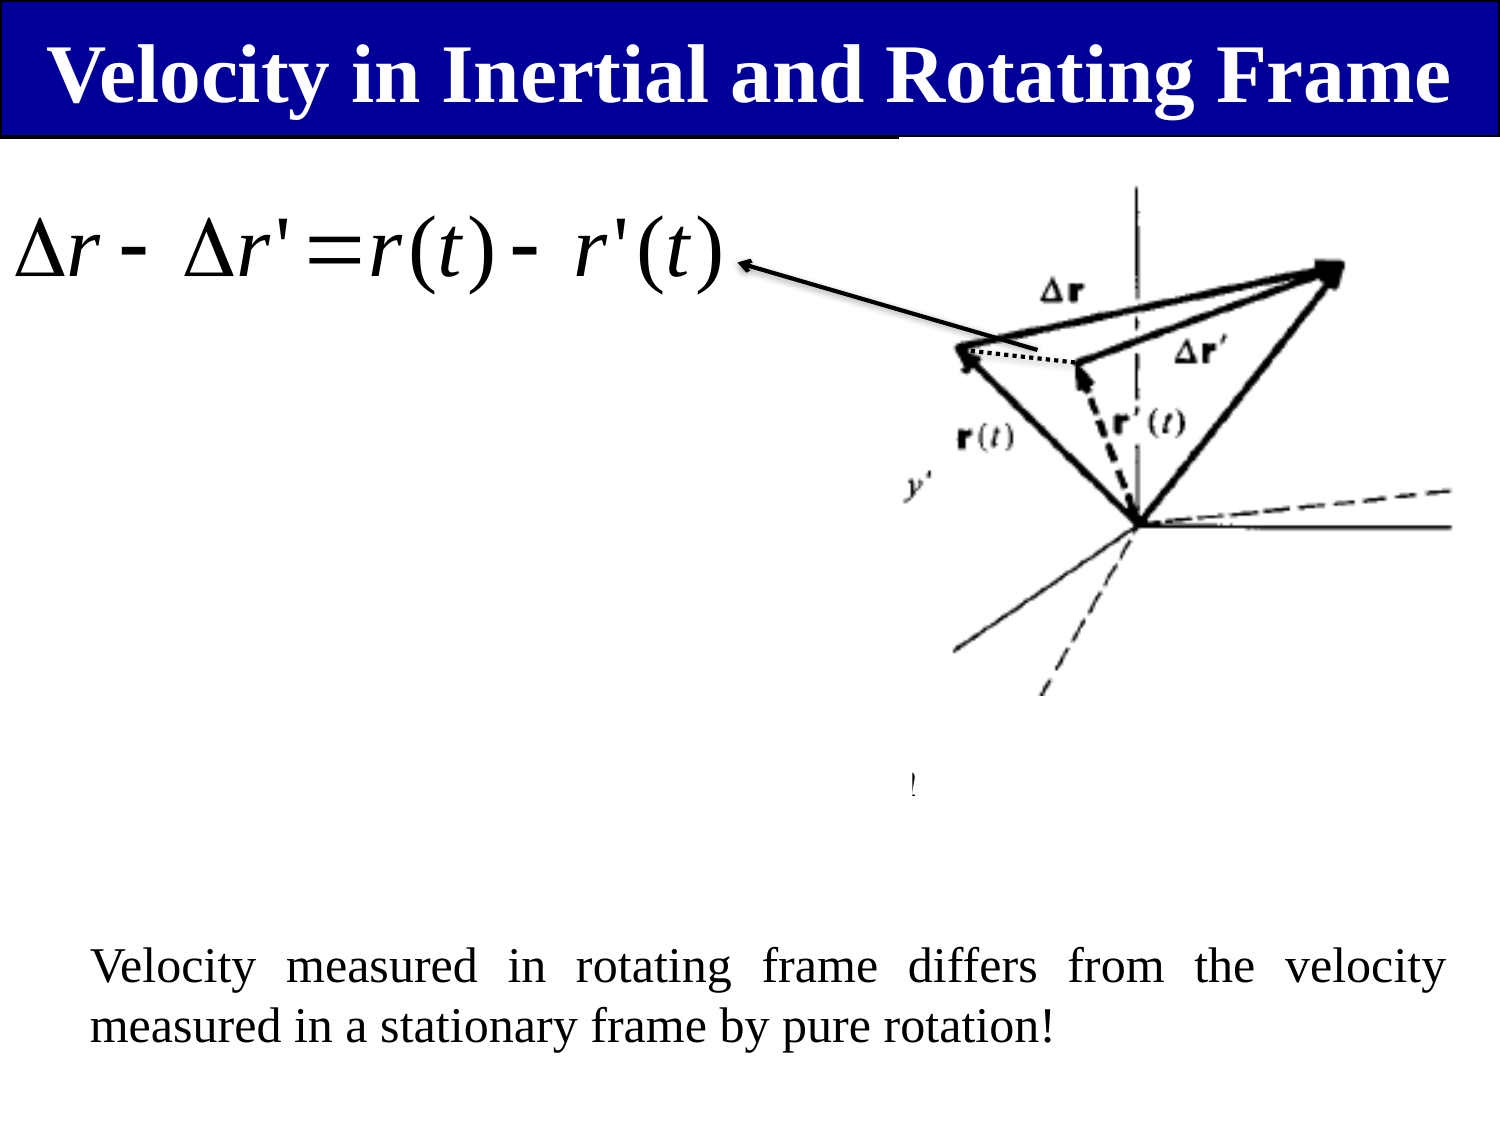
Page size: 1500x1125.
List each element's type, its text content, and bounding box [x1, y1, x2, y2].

picture [898, 137, 1500, 697]
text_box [962, 349, 1076, 363]
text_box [737, 262, 1038, 351]
text_box Velocity in Inertial and Rotating Frame [0, 0, 1500, 139]
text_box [0, 199, 927, 813]
text_box Velocity measured in rotating frame differs from the velocity measured in a stationary frame by pure rotation! [75, 924, 1463, 1060]
